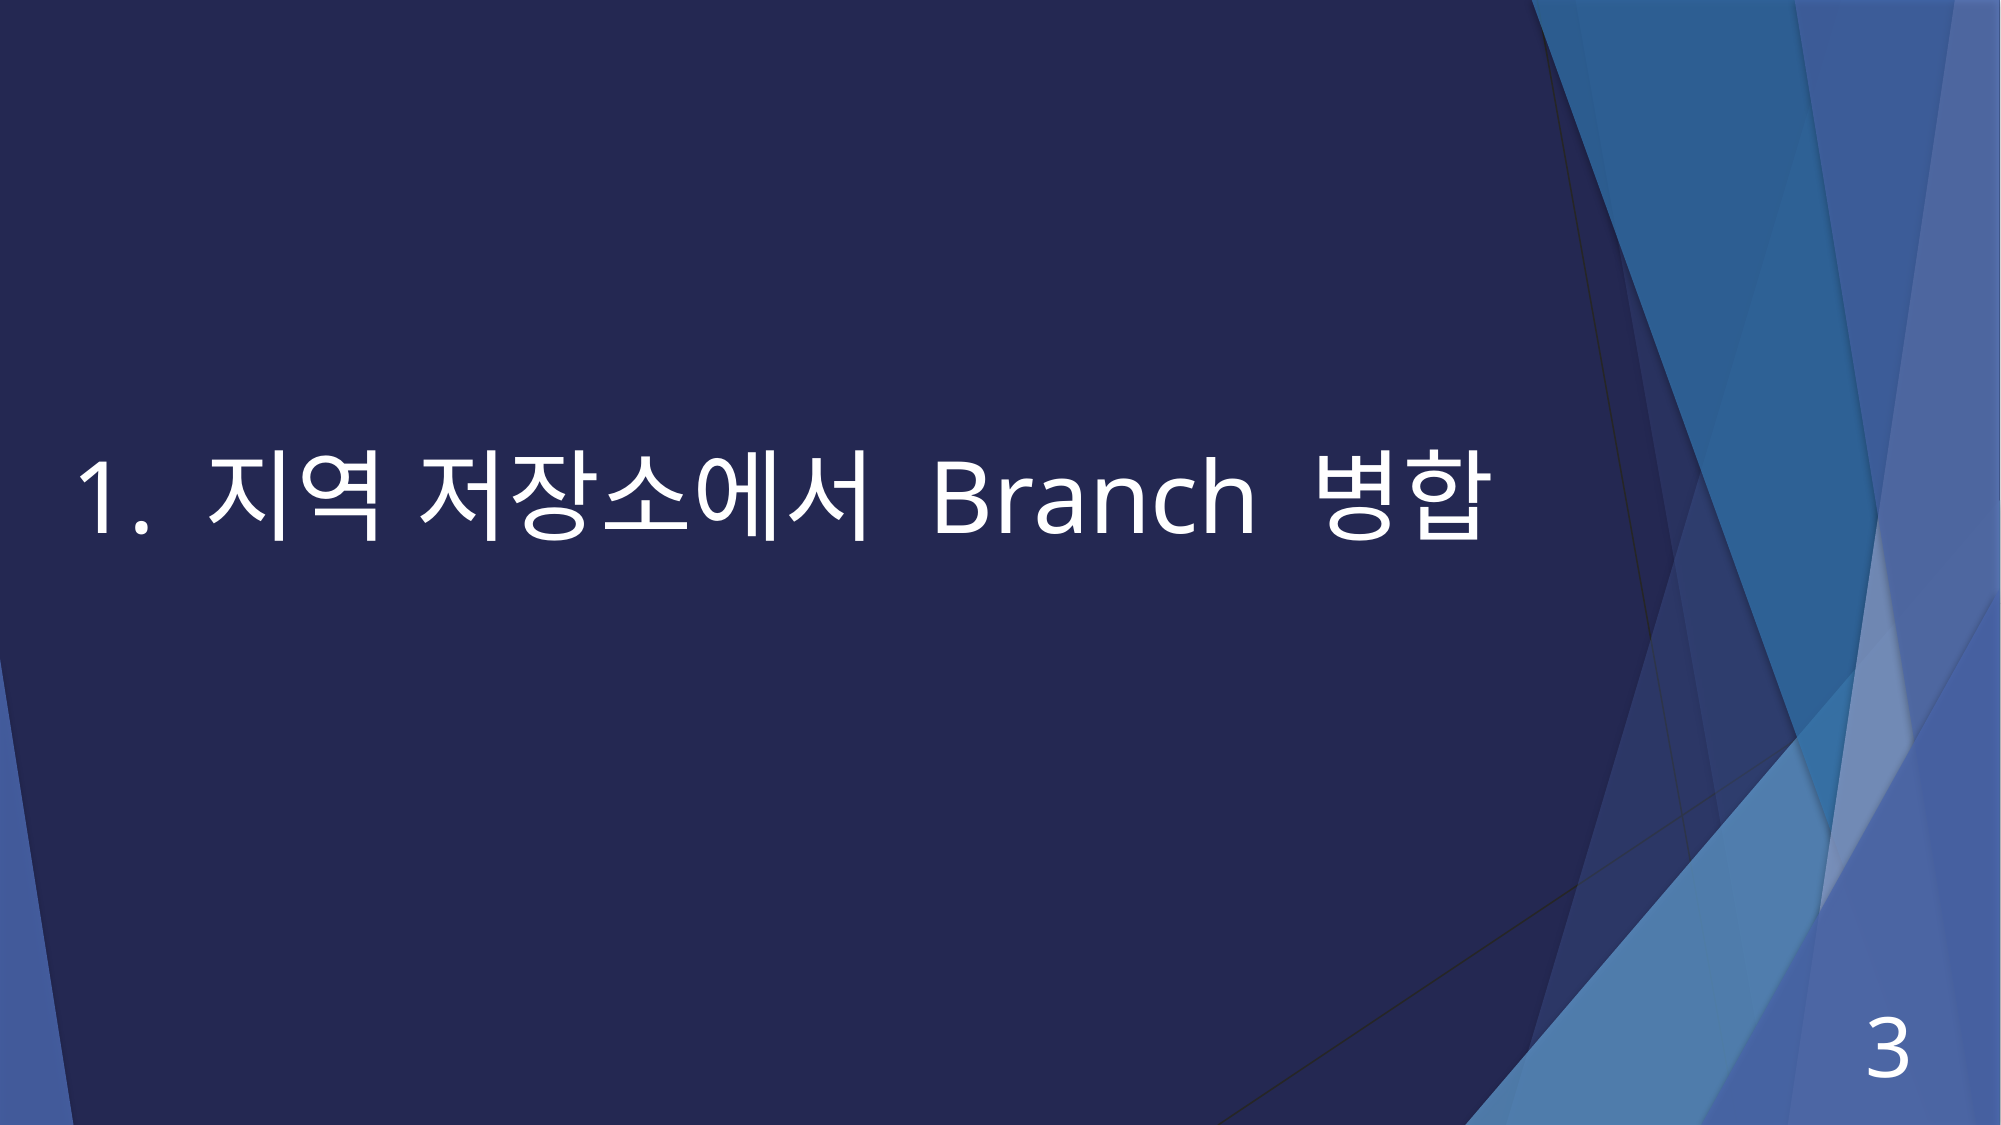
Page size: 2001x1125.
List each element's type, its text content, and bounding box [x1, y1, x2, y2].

slide_number 3 [1804, 983, 1973, 1118]
text_box 1. 지역 저장소에서 Branch 병합 [56, 426, 1659, 561]
